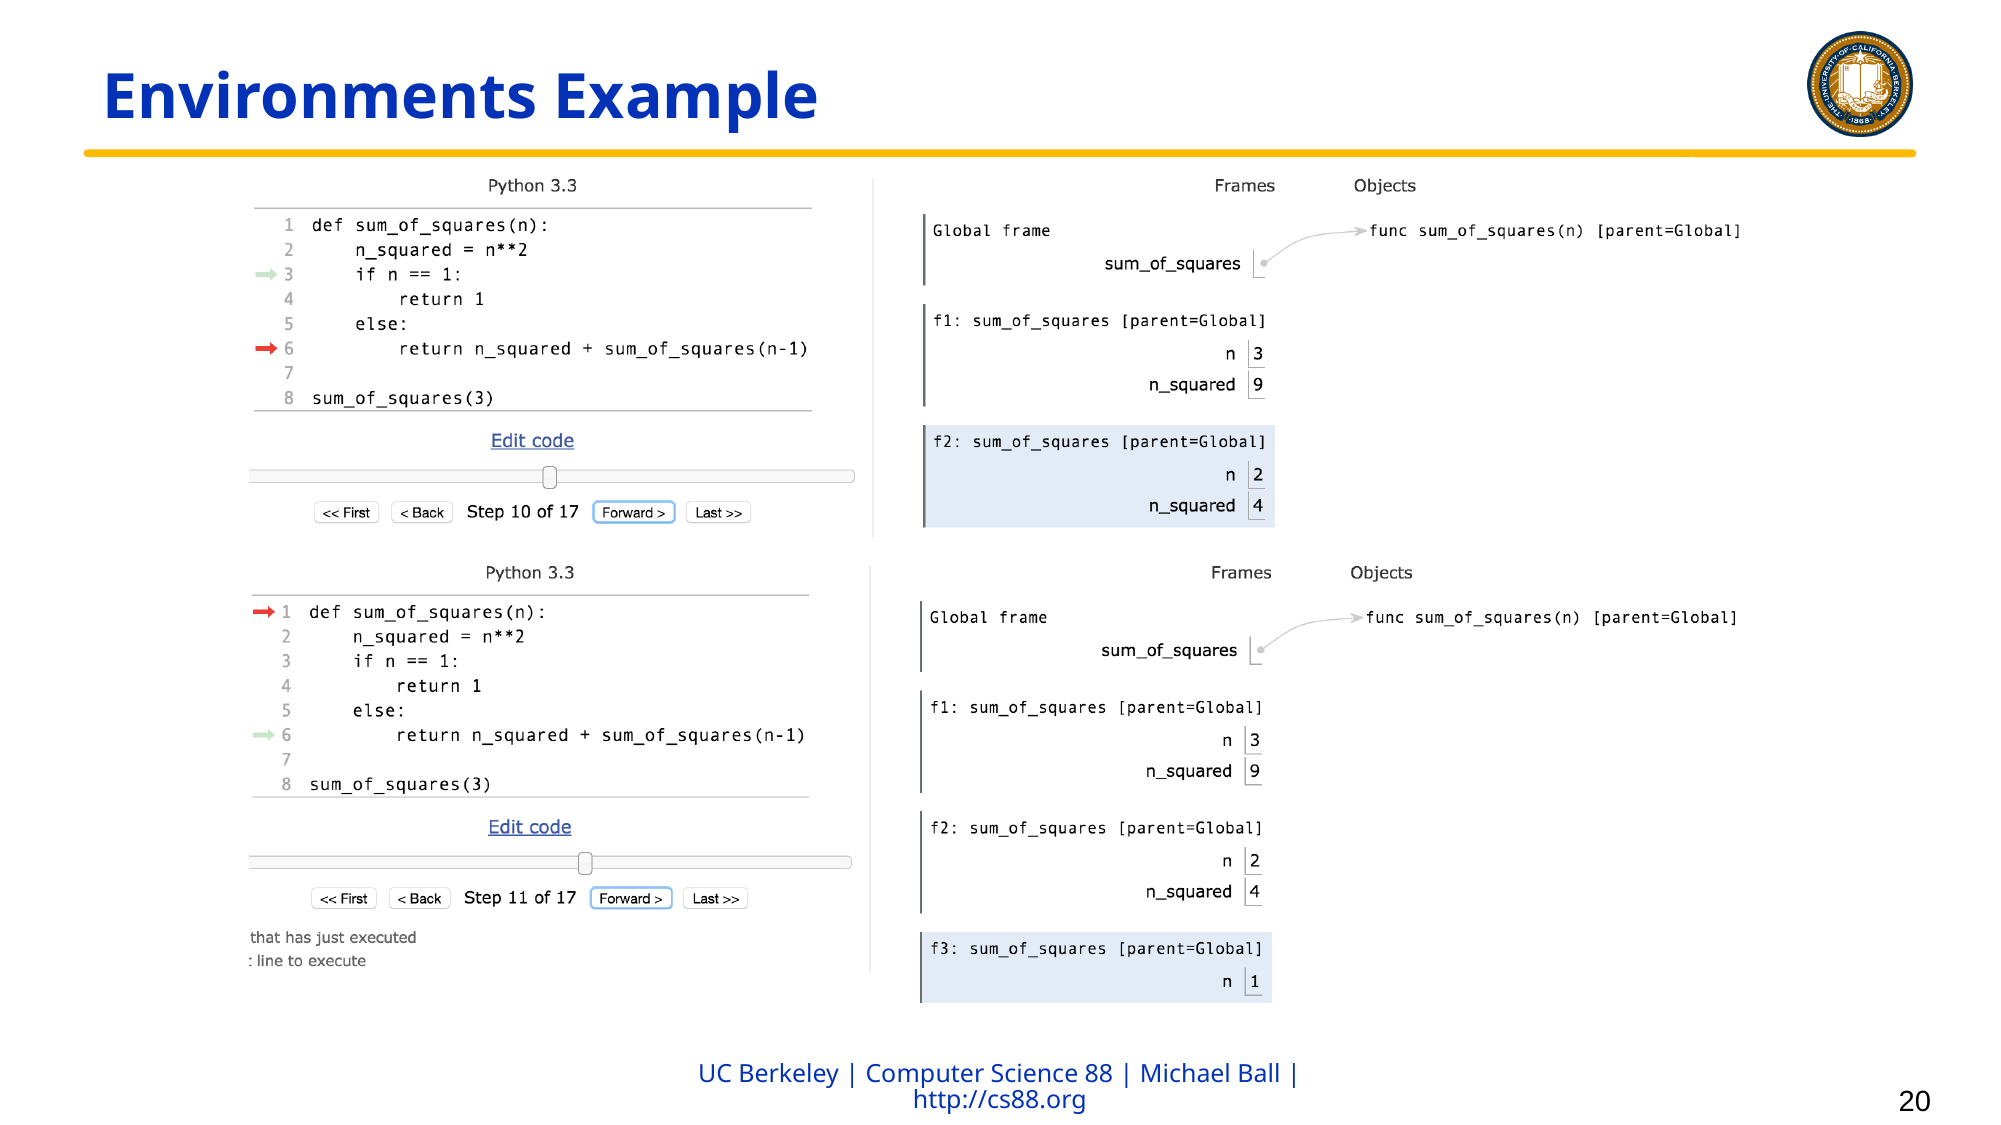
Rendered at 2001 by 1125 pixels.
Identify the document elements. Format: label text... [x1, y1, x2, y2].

picture [249, 174, 1751, 537]
title Environments Example [87, 37, 1763, 159]
picture [249, 566, 1751, 1026]
slide_number 20 [1883, 1074, 2000, 1125]
picture [1807, 31, 1913, 137]
